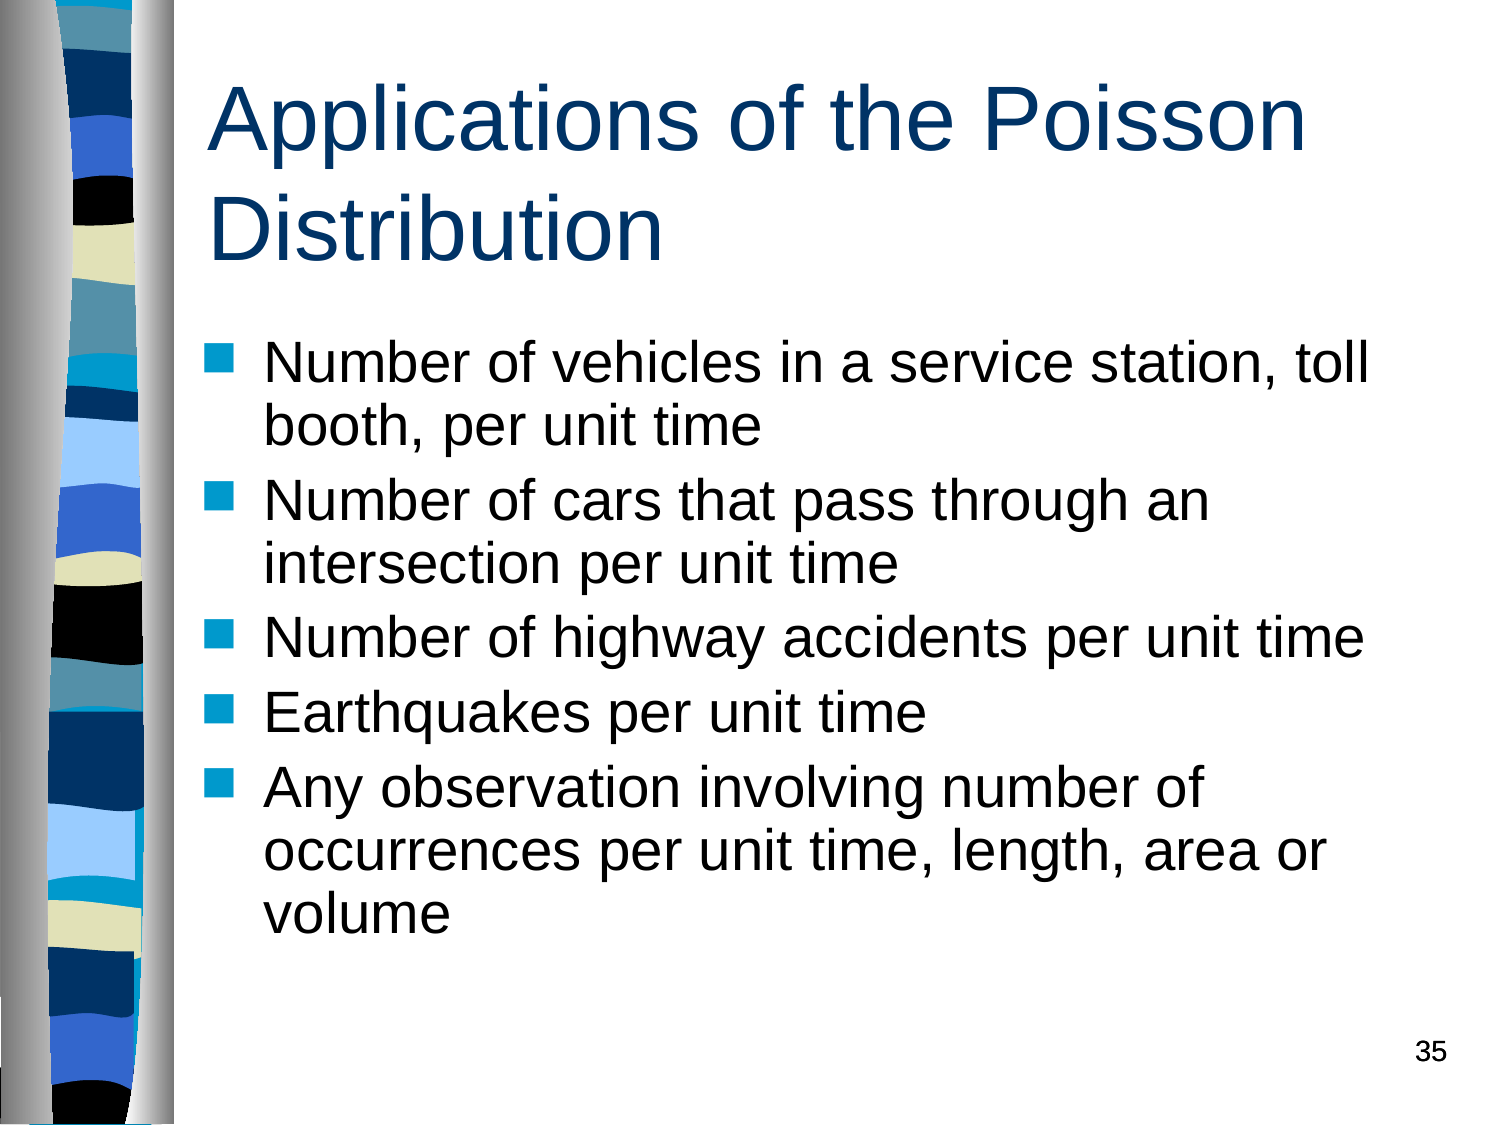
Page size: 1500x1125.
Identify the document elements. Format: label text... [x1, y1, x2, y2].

text_box 35 [1149, 1024, 1463, 1100]
list Number of vehicles in a service station, toll booth, per unit time Number of cars that pass through an intersection per unit time Number of highway accidents per unit time Earthquakes per unit time Any observation involving number of occurrences per unit time, length, area or volume [192, 324, 1468, 1000]
title Applications of the Poisson Distribution [192, 75, 1468, 263]
